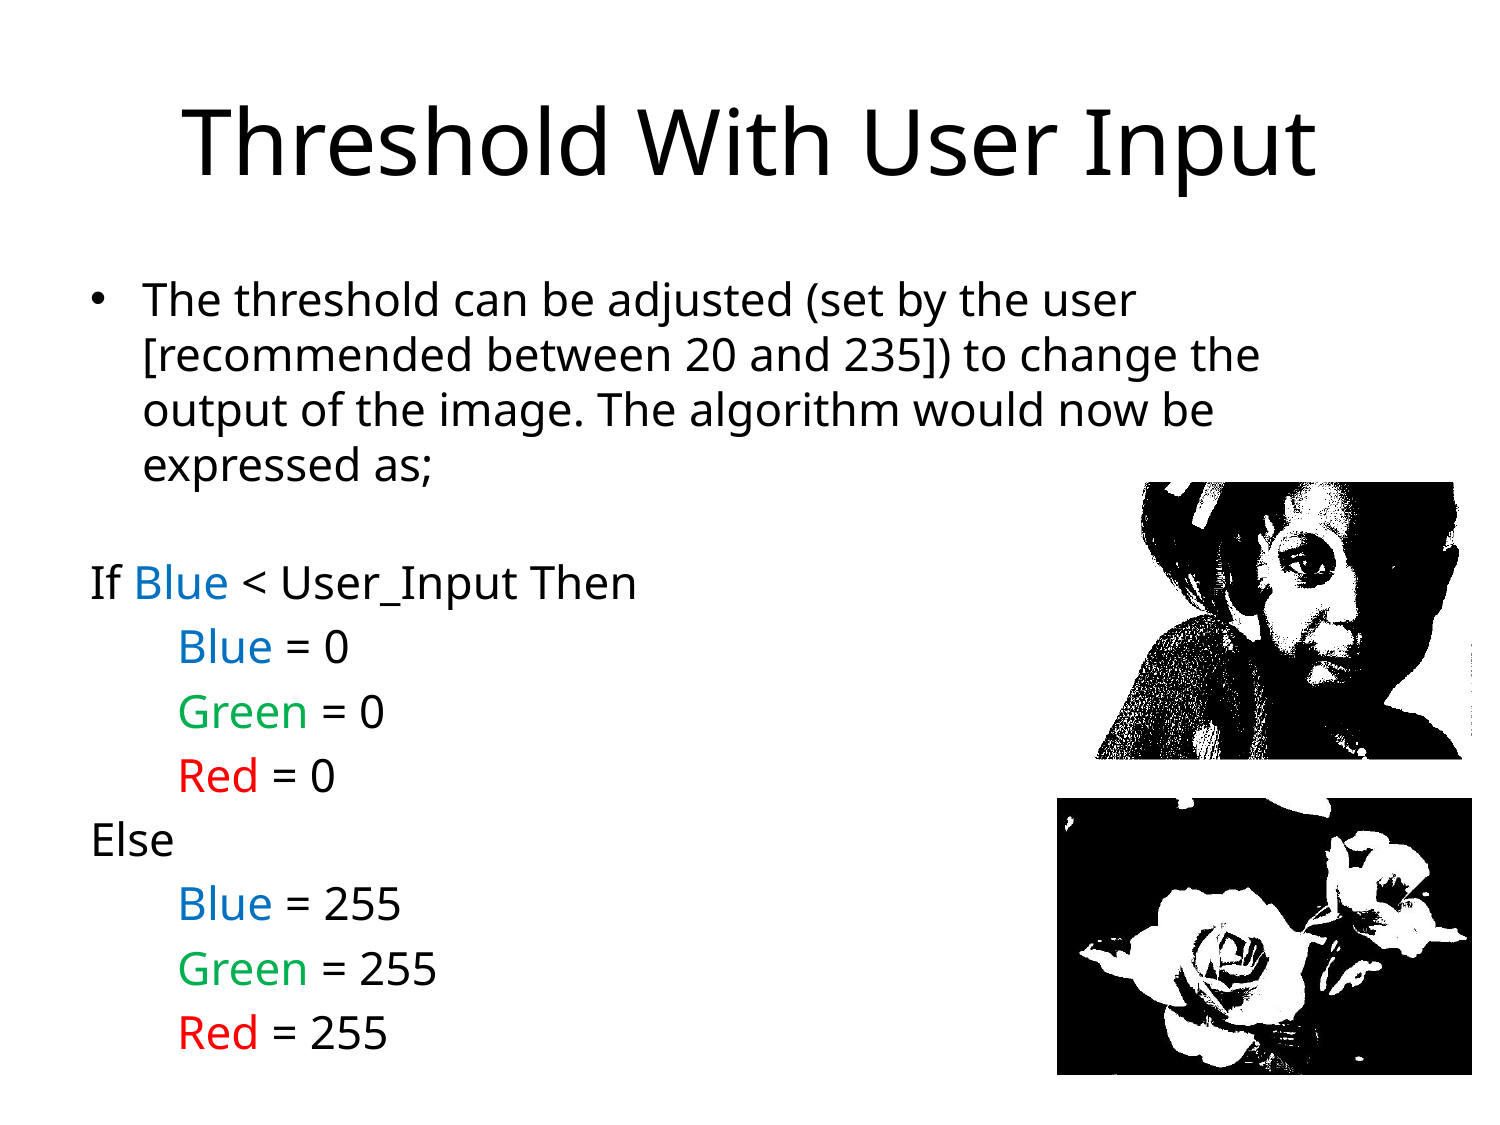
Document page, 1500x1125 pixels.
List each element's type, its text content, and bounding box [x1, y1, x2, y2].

picture [1051, 479, 1472, 760]
list The threshold can be adjusted (set by the user [recommended between 20 and 235]) to change the output of the image. The algorithm would now be expressed as; If Blue < User_Input Then Blue = 0 Green = 0 Red = 0 Else Blue = 255 Green = 255 Red = 255 [75, 262, 1425, 1075]
title Threshold With User Input [75, 45, 1425, 233]
picture [1056, 798, 1472, 1075]
